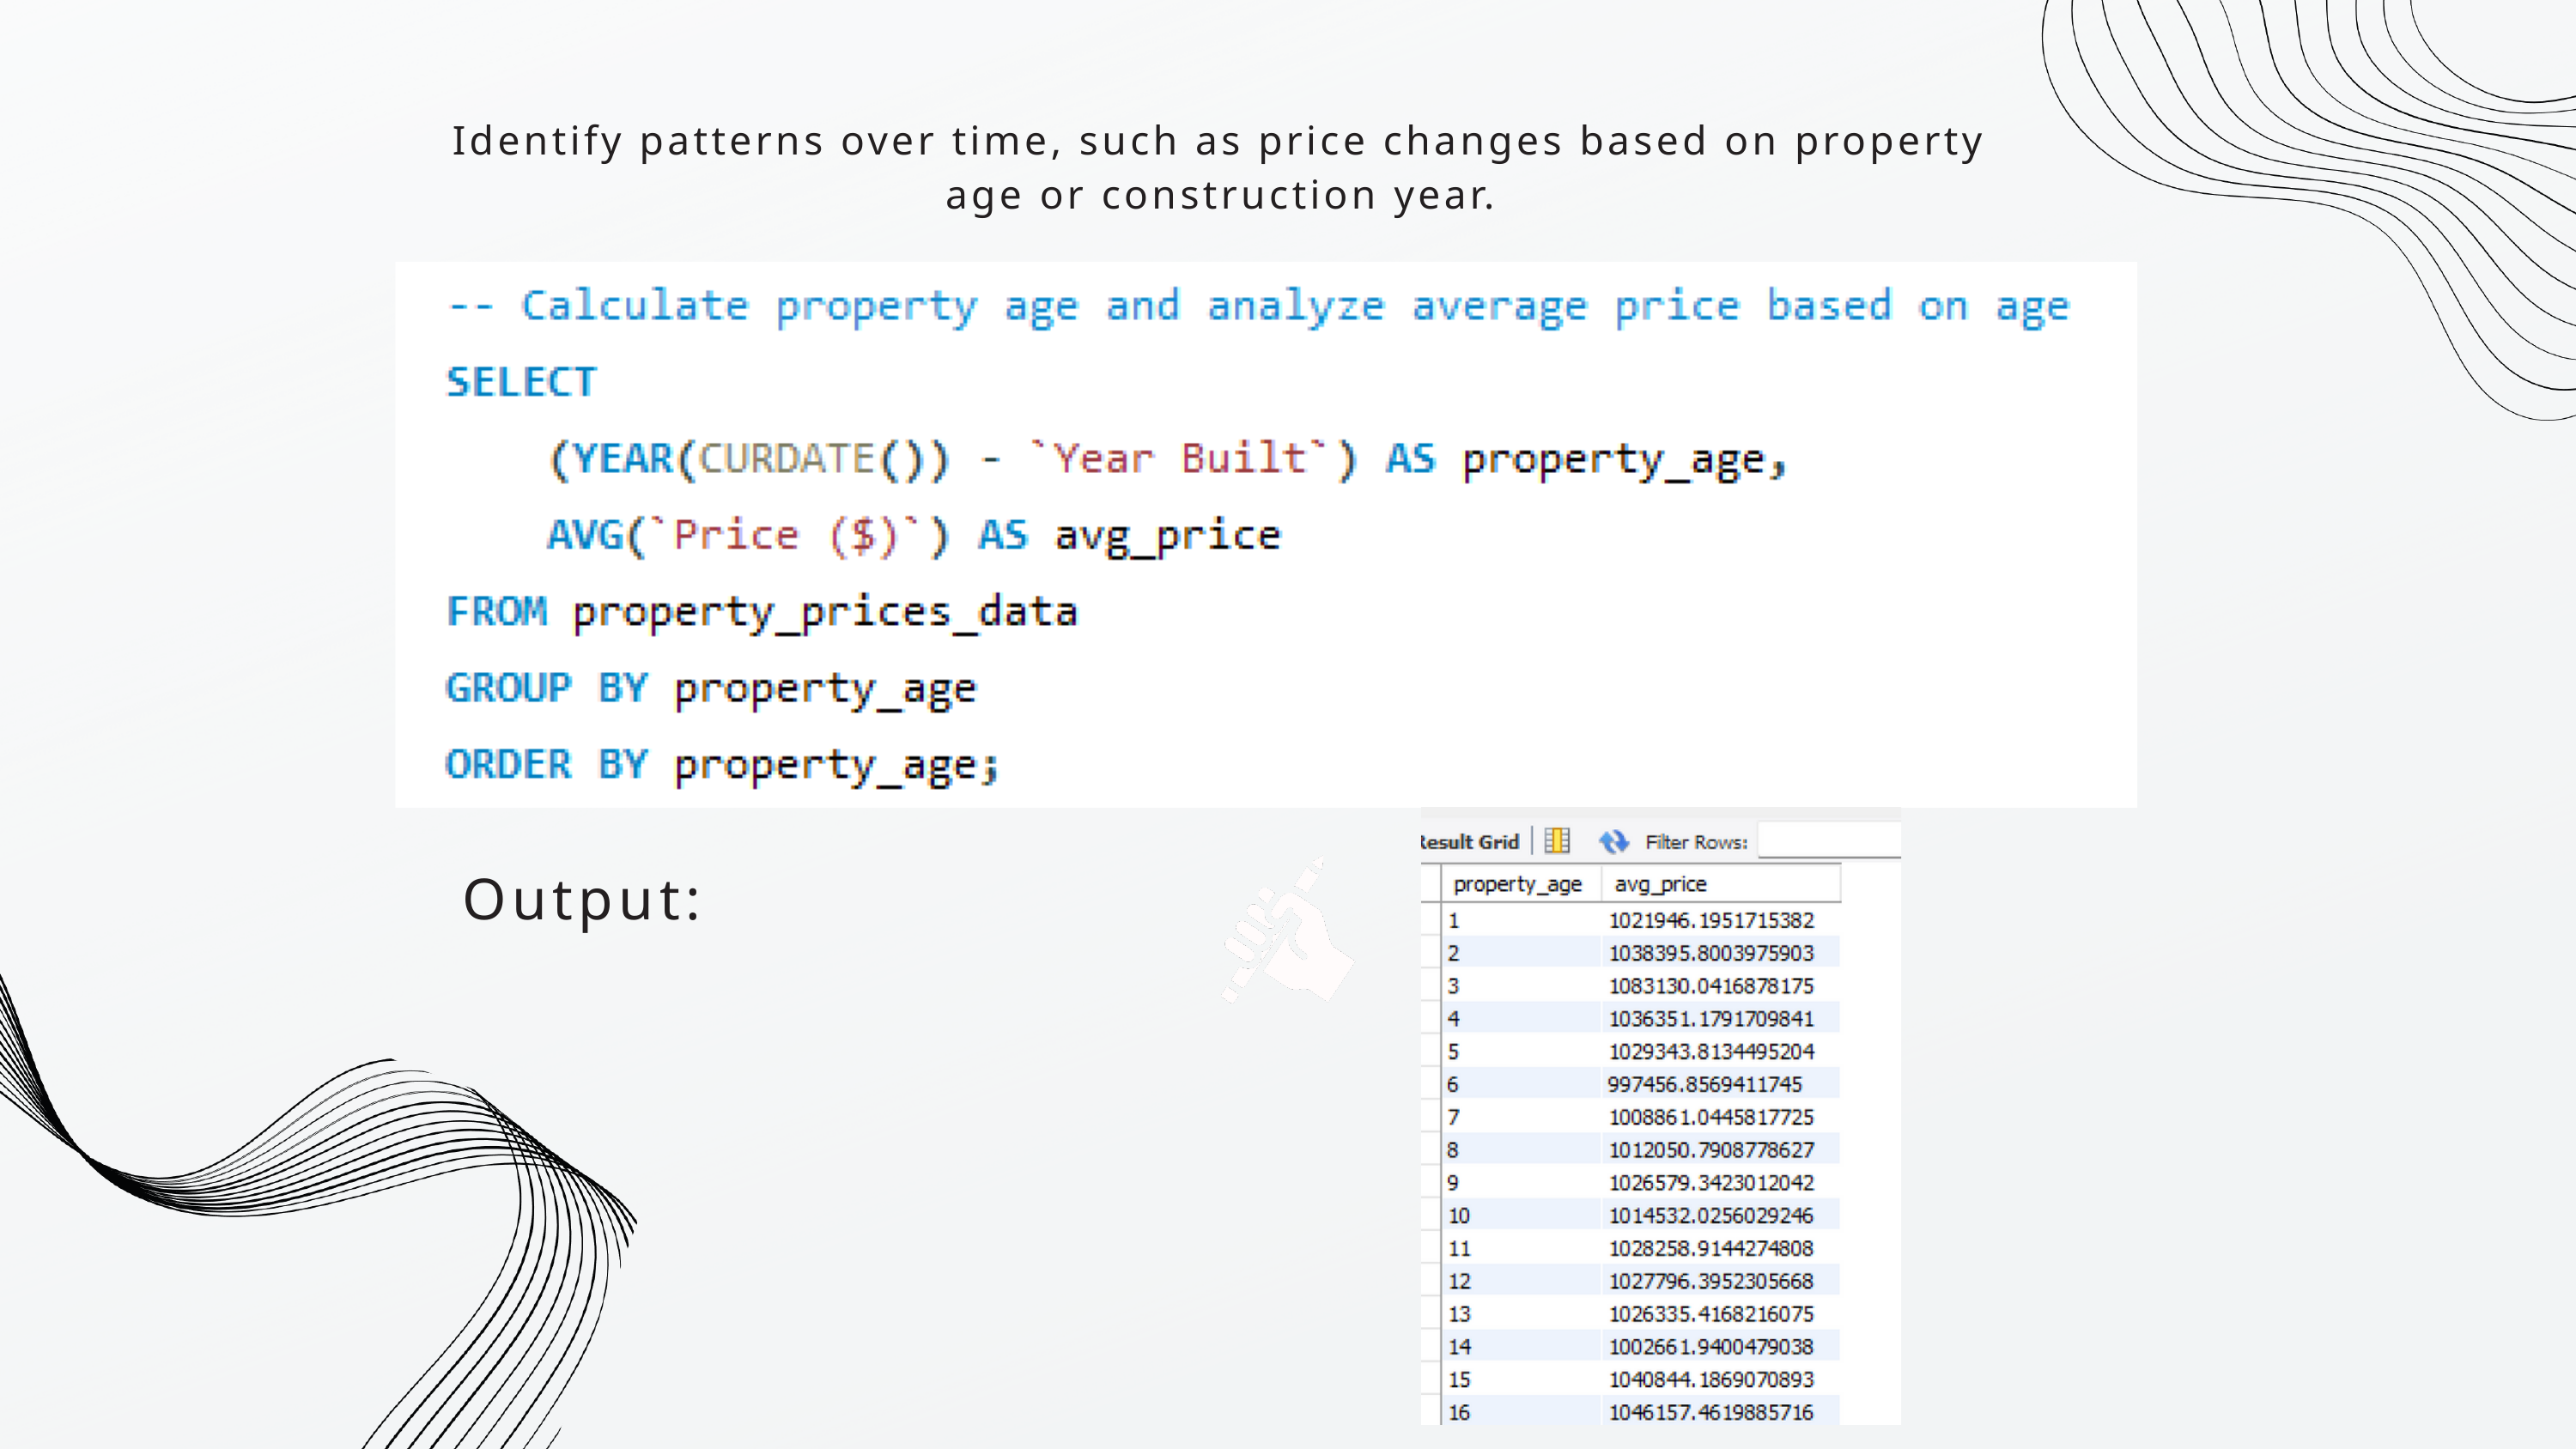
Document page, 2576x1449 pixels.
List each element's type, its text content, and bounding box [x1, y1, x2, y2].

text_box [0, 912, 661, 1449]
text_box Identify patterns over time, such as price changes based on property age or construction year. [411, 107, 2029, 217]
text_box [2039, 0, 2576, 421]
text_box [395, 262, 2138, 808]
text_box [1421, 807, 1902, 1425]
text_box Output: [395, 852, 769, 931]
text_box [1220, 855, 1356, 1003]
text_box [0, 0, 2576, 1449]
